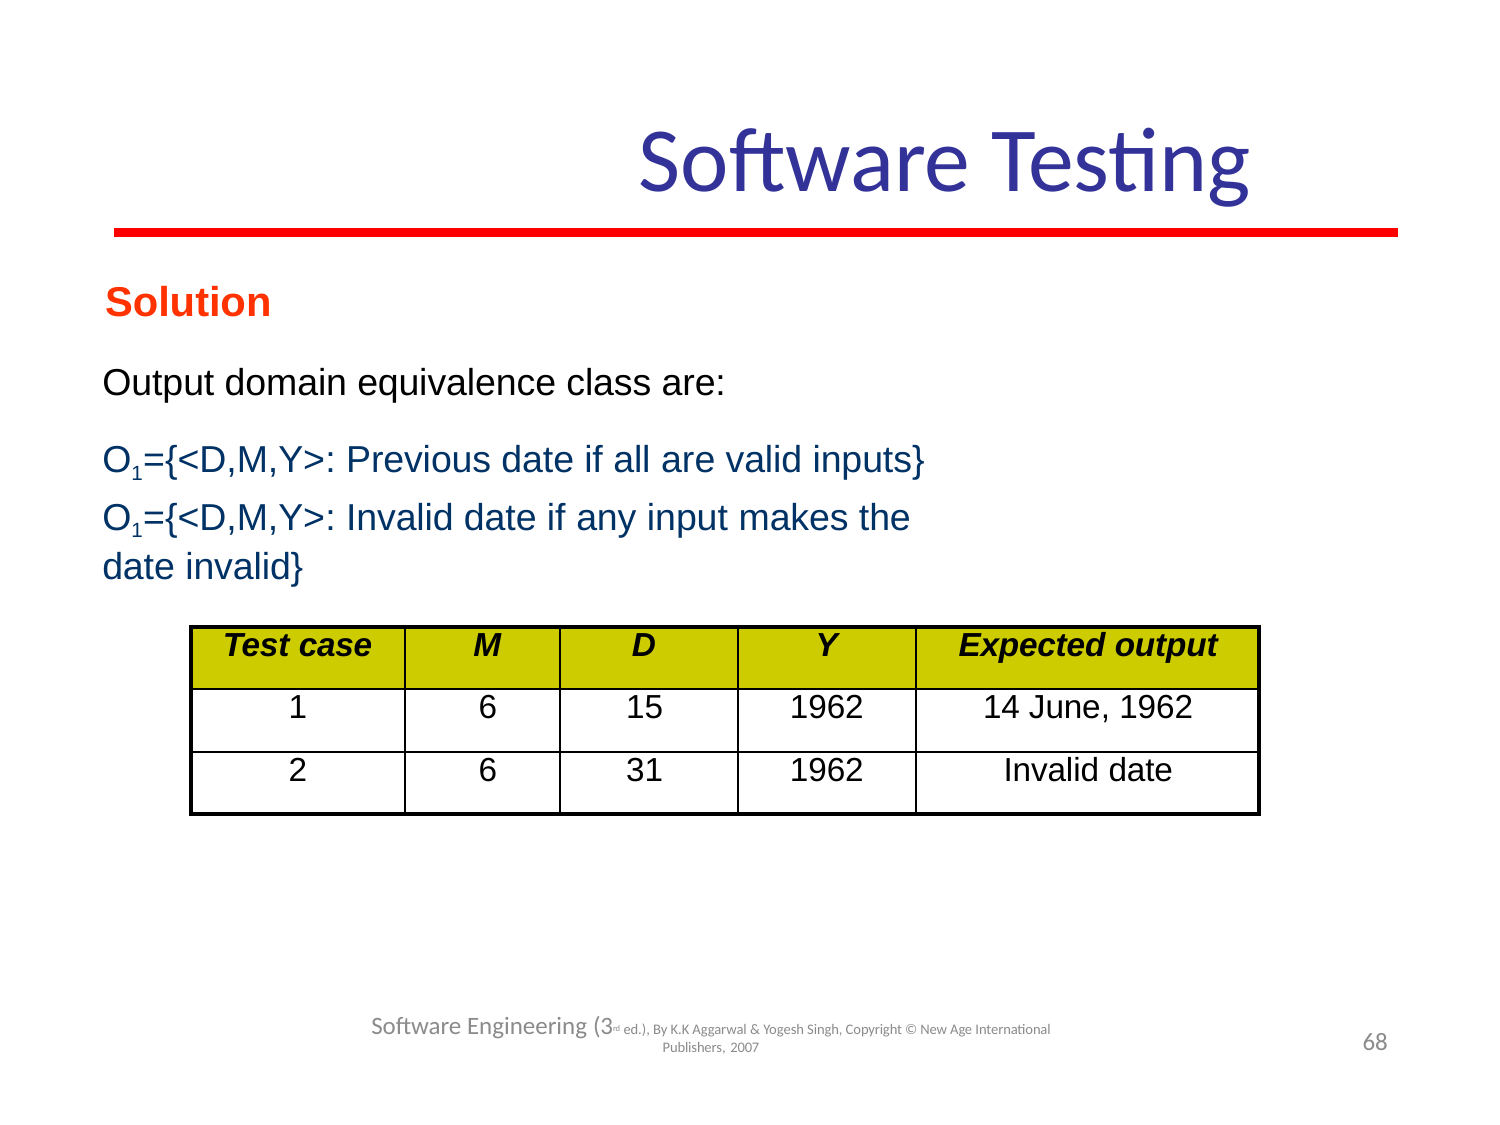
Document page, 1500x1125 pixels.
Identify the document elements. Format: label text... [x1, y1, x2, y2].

table_header Expected output [917, 629, 1257, 688]
slide_number 68 [1250, 672, 1388, 1125]
table_cell Invalid date [917, 753, 1257, 812]
text_box Solution Output domain equivalence class are: O1={<D,M,Y>: Previous date if all are valid inputs} O1={<D,M,Y>: Invalid date if any input makes the date invalid} [100, 274, 1139, 587]
table_cell 1962 [739, 690, 915, 751]
footer Software Engineering (3rd ed.), By K.K Aggarwal & Yogesh Singh, Copyright © New Age International Publishers, 2007 [339, 816, 1081, 1125]
title Software Testing [75, 29, 1425, 249]
table_cell 14 June, 1962 [917, 690, 1257, 751]
table_header D [561, 629, 737, 688]
table_header Y [739, 629, 915, 688]
table_cell 6 [406, 690, 559, 751]
table_cell 1962 [739, 753, 915, 812]
table_header M [406, 629, 559, 688]
table_cell 2 [193, 753, 404, 812]
table_cell 6 [406, 753, 559, 812]
table_cell 1 [193, 690, 404, 751]
table_header Test case [193, 629, 404, 688]
table_cell 15 [561, 690, 737, 751]
table_cell 31 [561, 753, 737, 812]
